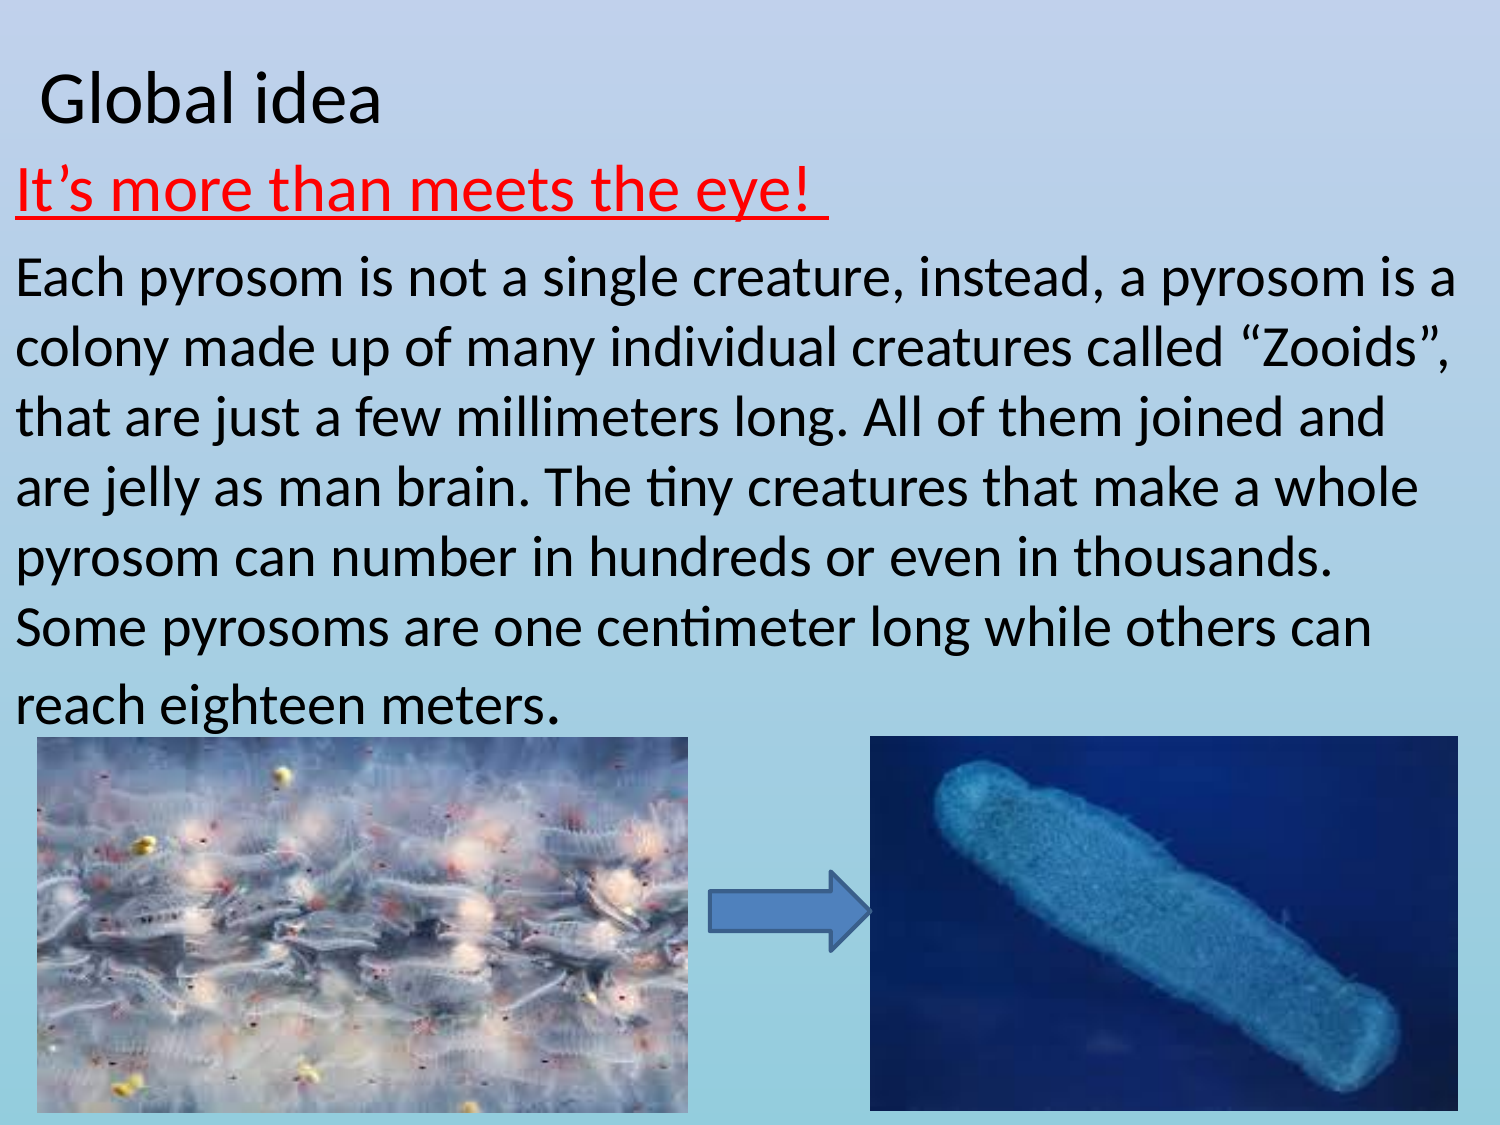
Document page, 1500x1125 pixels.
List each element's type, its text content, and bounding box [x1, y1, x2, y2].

text_box [707, 869, 865, 953]
list It’s more than meets the eye! Each pyrosom is not a single creature, instead, a pyrosom is a colony made up of many individual creatures called “Zooids”, that are just a few millimeters long. All of them joined and are jelly as man brain. The tiny creatures that make a whole pyrosom can number in hundreds or even in thousands. Some pyrosoms are one centimeter long while others can reach eighteen meters. [0, 137, 1488, 1100]
picture [37, 737, 688, 1113]
title Global idea [24, 0, 1375, 137]
picture [870, 736, 1459, 1111]
